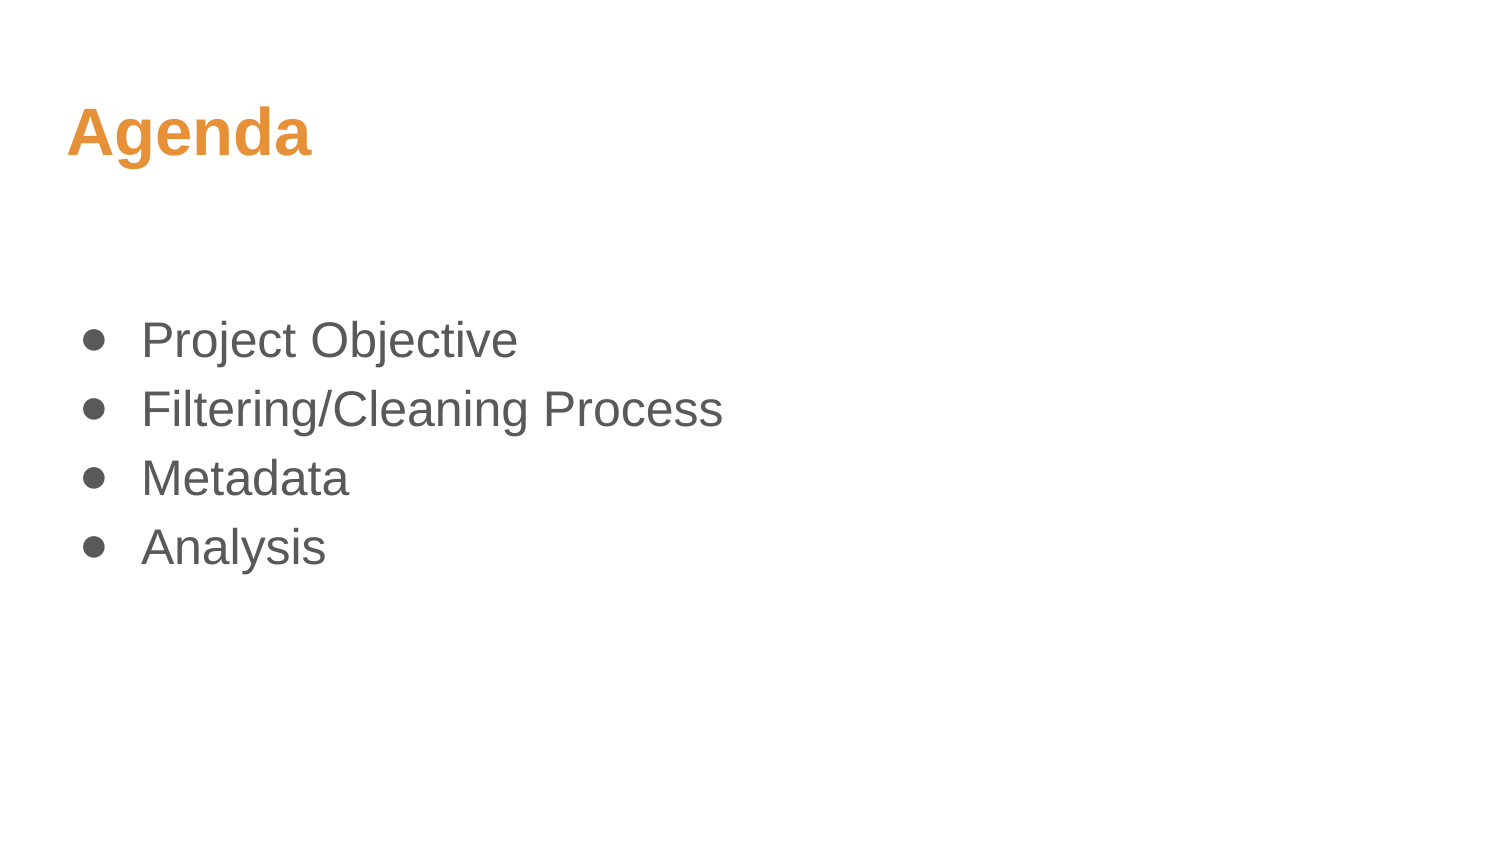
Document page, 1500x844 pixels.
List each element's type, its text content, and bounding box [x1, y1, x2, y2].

list Project Objective Filtering/Cleaning Process Metadata Analysis [51, 283, 1449, 750]
title Agenda [51, 72, 1449, 167]
